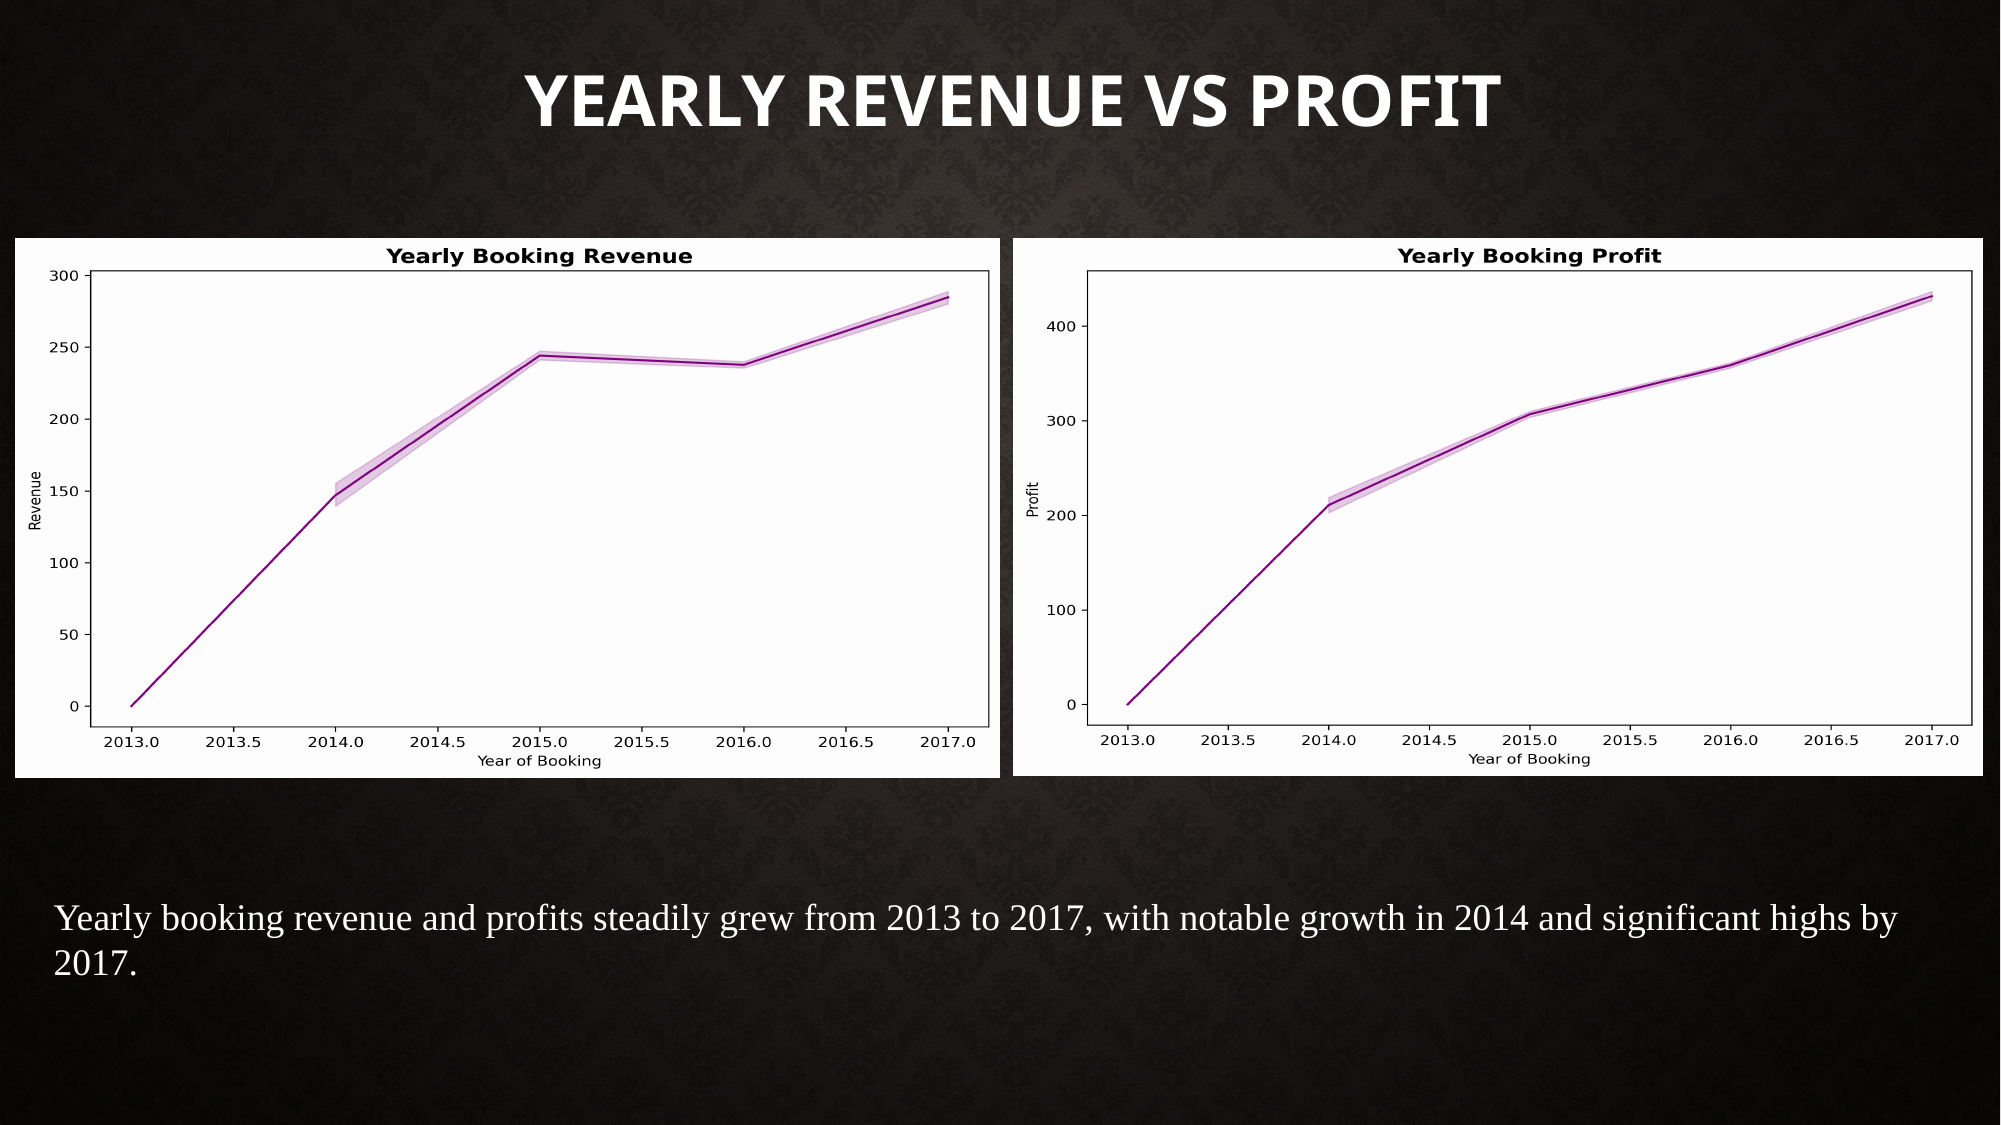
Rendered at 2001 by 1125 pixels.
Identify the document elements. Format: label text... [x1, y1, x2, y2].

title Yearly Revenue vs Profit [164, 35, 1863, 173]
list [1012, 237, 1983, 777]
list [15, 238, 1001, 779]
text_box Yearly booking revenue and profits steadily grew from 2013 to 2017, with notable growth in 2014 and significant highs by 2017. [38, 886, 1932, 991]
